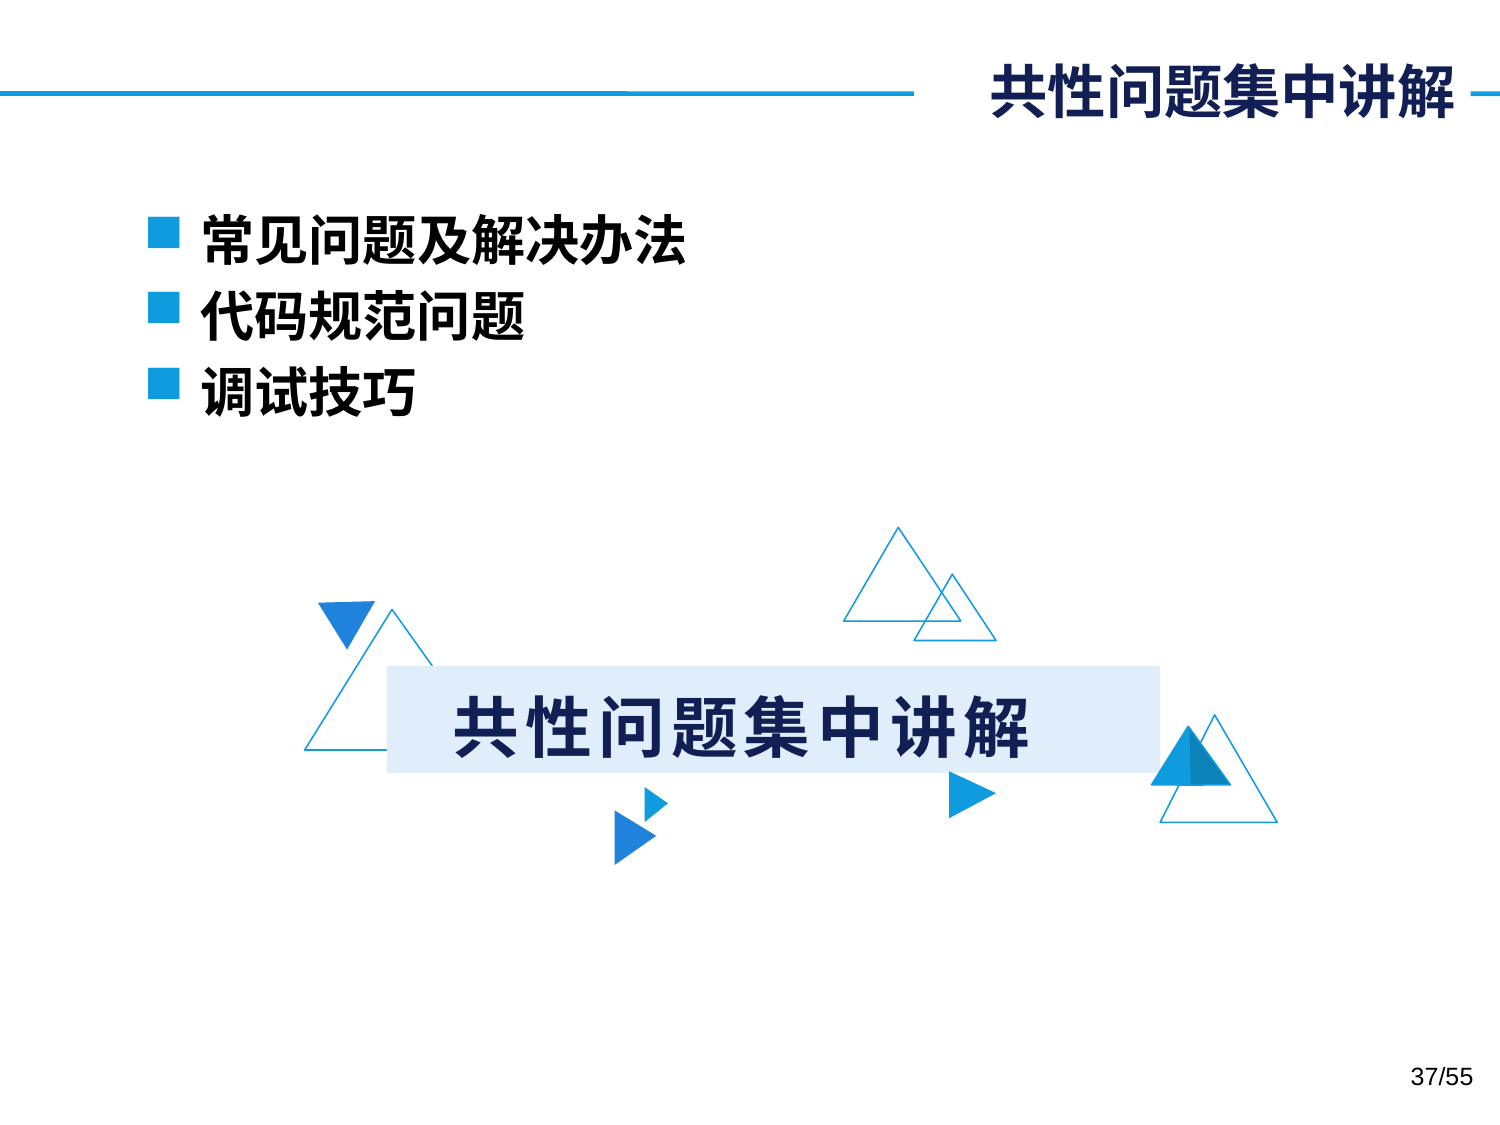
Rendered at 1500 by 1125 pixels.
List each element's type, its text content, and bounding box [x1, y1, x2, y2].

list 常见问题及解决办法 代码规范问题 调试技巧 [128, 199, 1383, 1043]
slide_number 37/55 [1138, 1053, 1489, 1114]
title 共性问题集中讲解 [914, 46, 1471, 133]
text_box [304, 527, 1278, 866]
